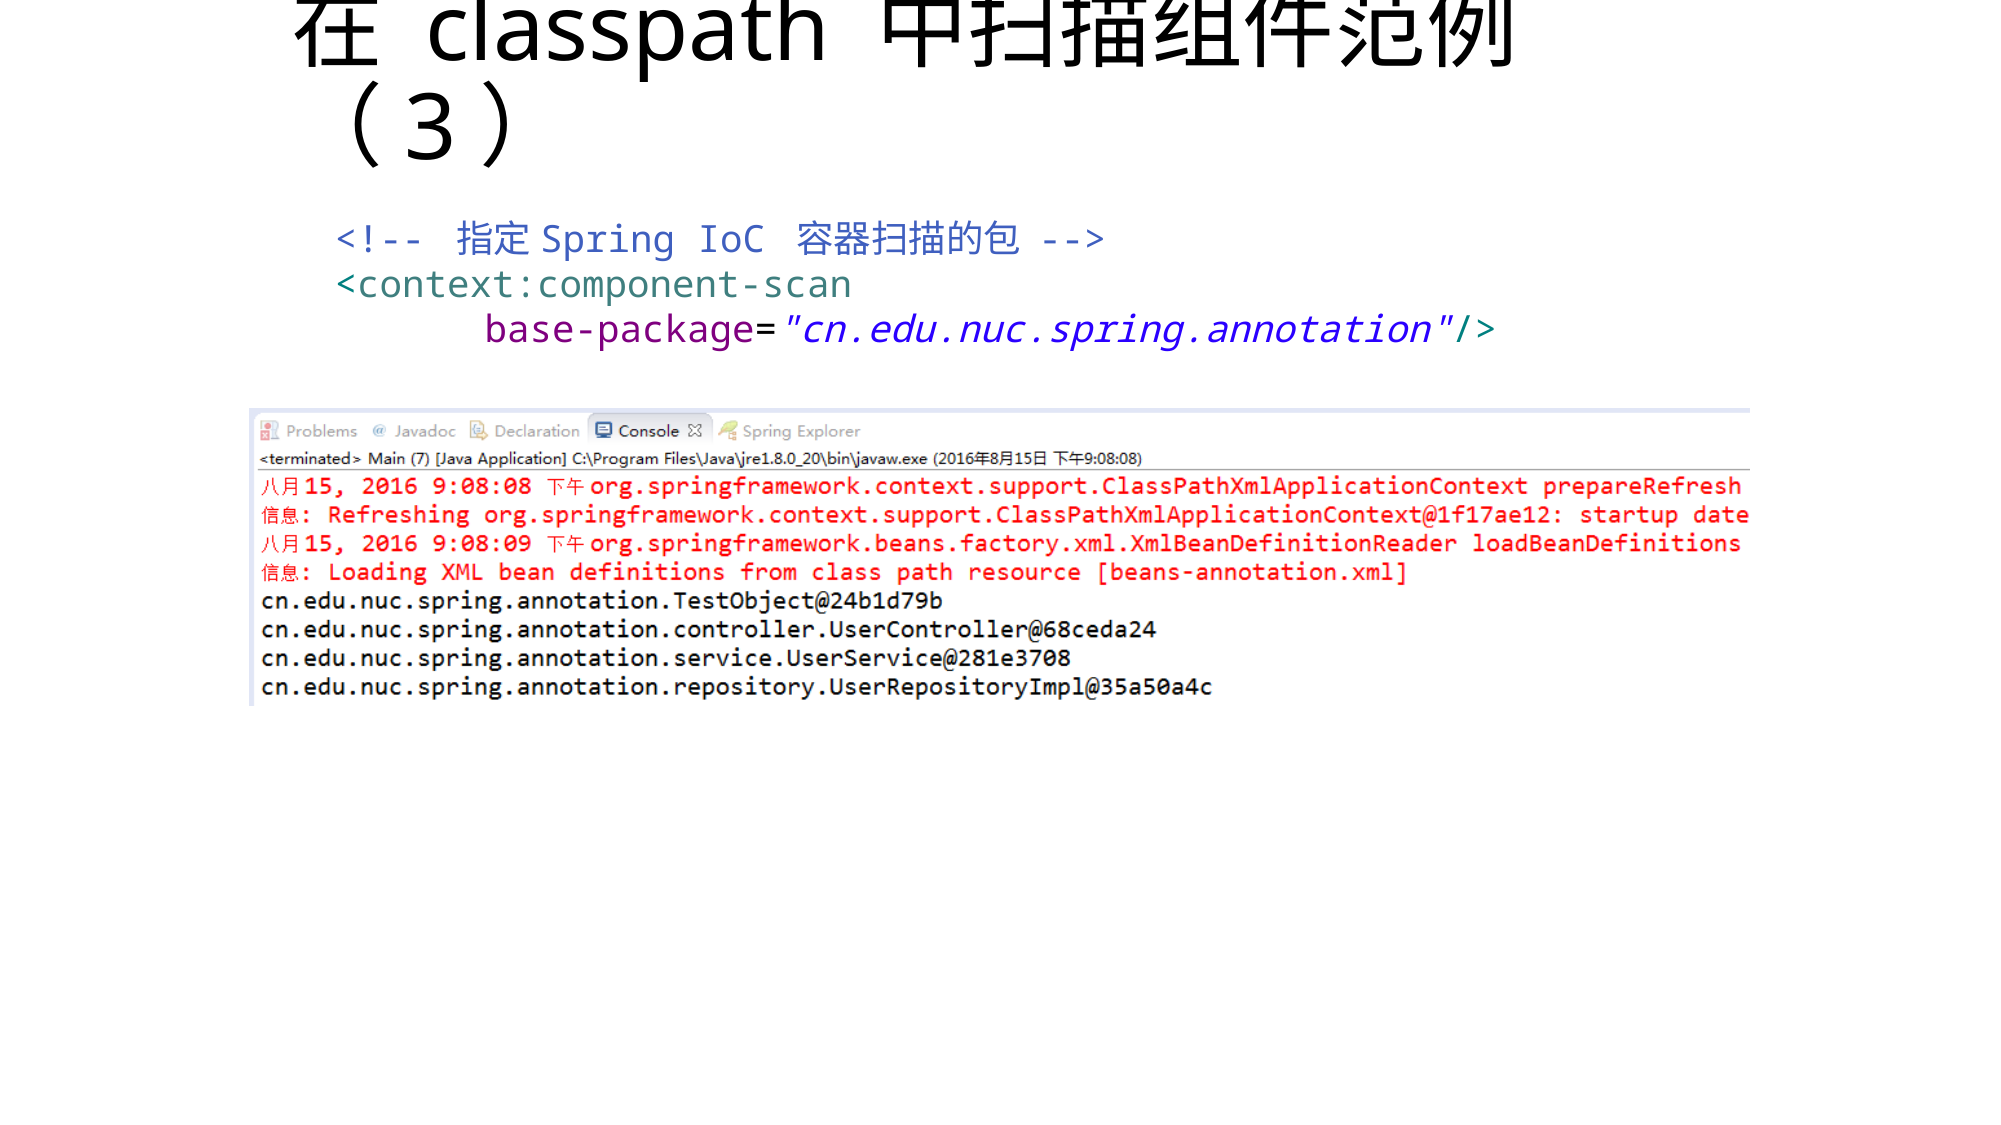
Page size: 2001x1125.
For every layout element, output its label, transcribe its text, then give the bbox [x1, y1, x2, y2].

picture [249, 408, 1750, 706]
title 在 classpath 中扫描组件范例（3） [276, 19, 1718, 143]
text_box <!-- 指定Spring IoC 容器扫描的包 --> <context:component-scan base-package="cn.edu.nuc.spring.annotation"/> [319, 208, 1655, 358]
